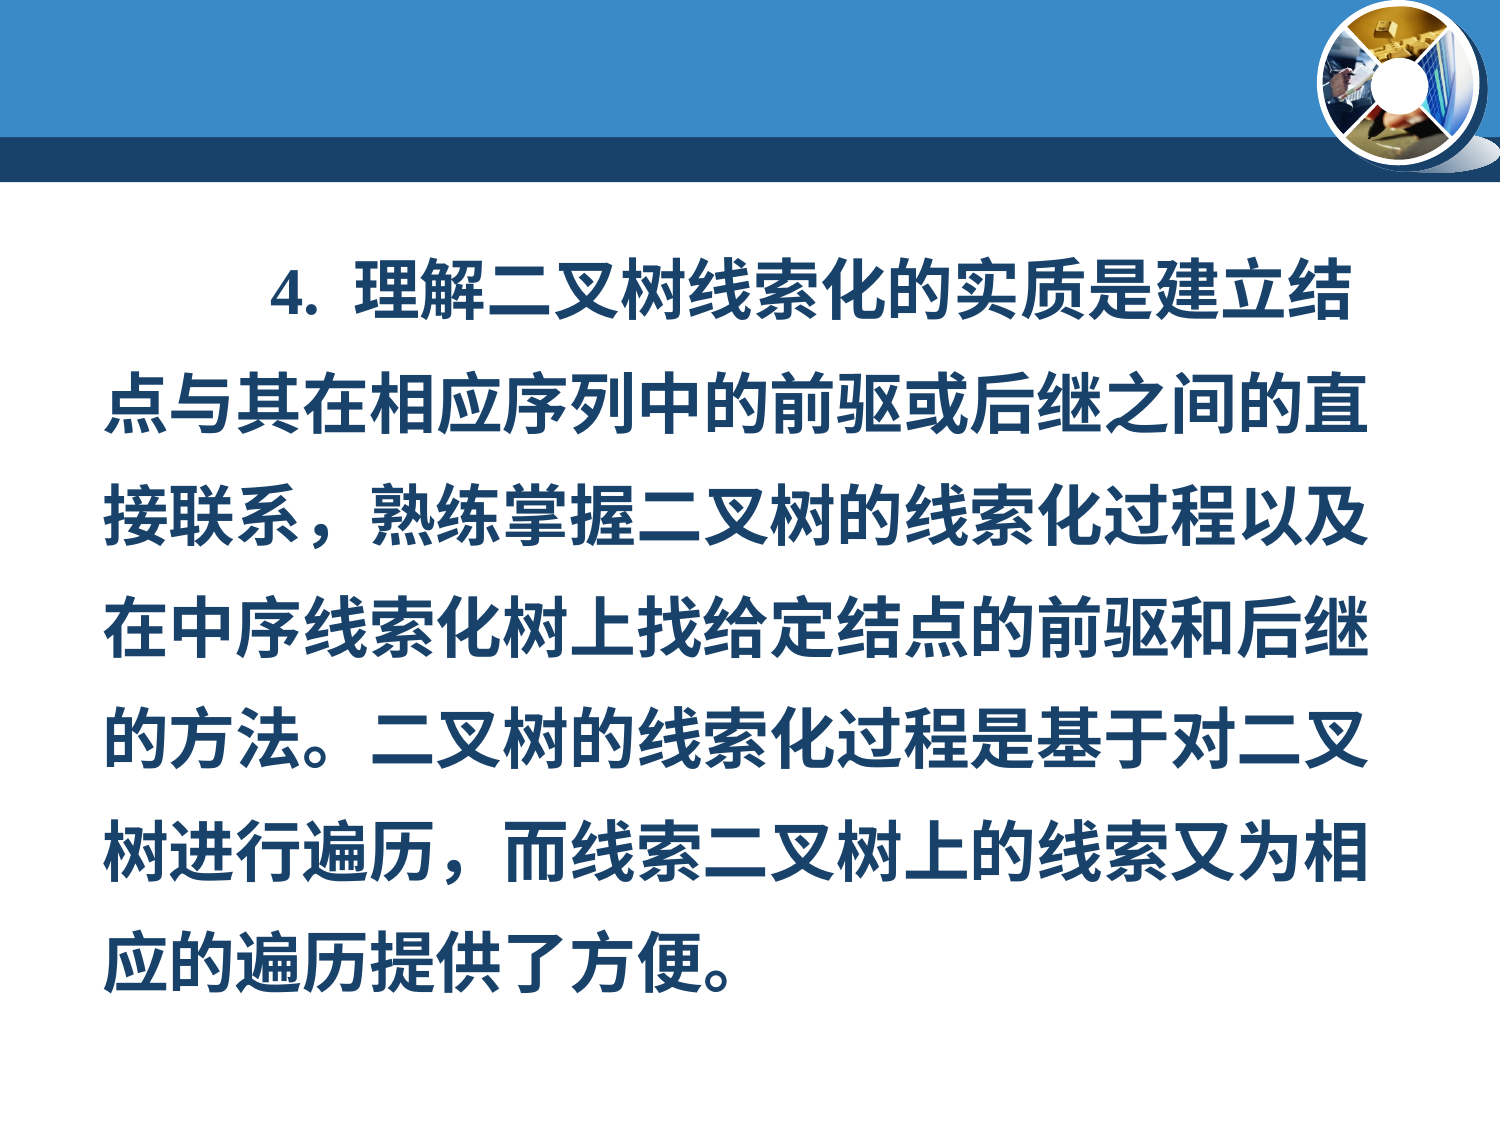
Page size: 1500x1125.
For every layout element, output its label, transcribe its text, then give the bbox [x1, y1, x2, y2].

picture [1418, 29, 1474, 137]
picture [1345, 105, 1449, 160]
text_box 4. 理解二叉树线索化的实质是建立结点与其在相应序列中的前驱或后继之间的直接联系，熟练掌握二叉树的线索化过程以及在中序线索化树上找给定结点的前驱和后继的方法。二叉树的线索化过程是基于对二叉树进行遍历，而线索二叉树上的线索又为相应的遍历提供了方便。 [87, 196, 1425, 1009]
picture [1322, 30, 1379, 134]
picture [1347, 6, 1448, 63]
